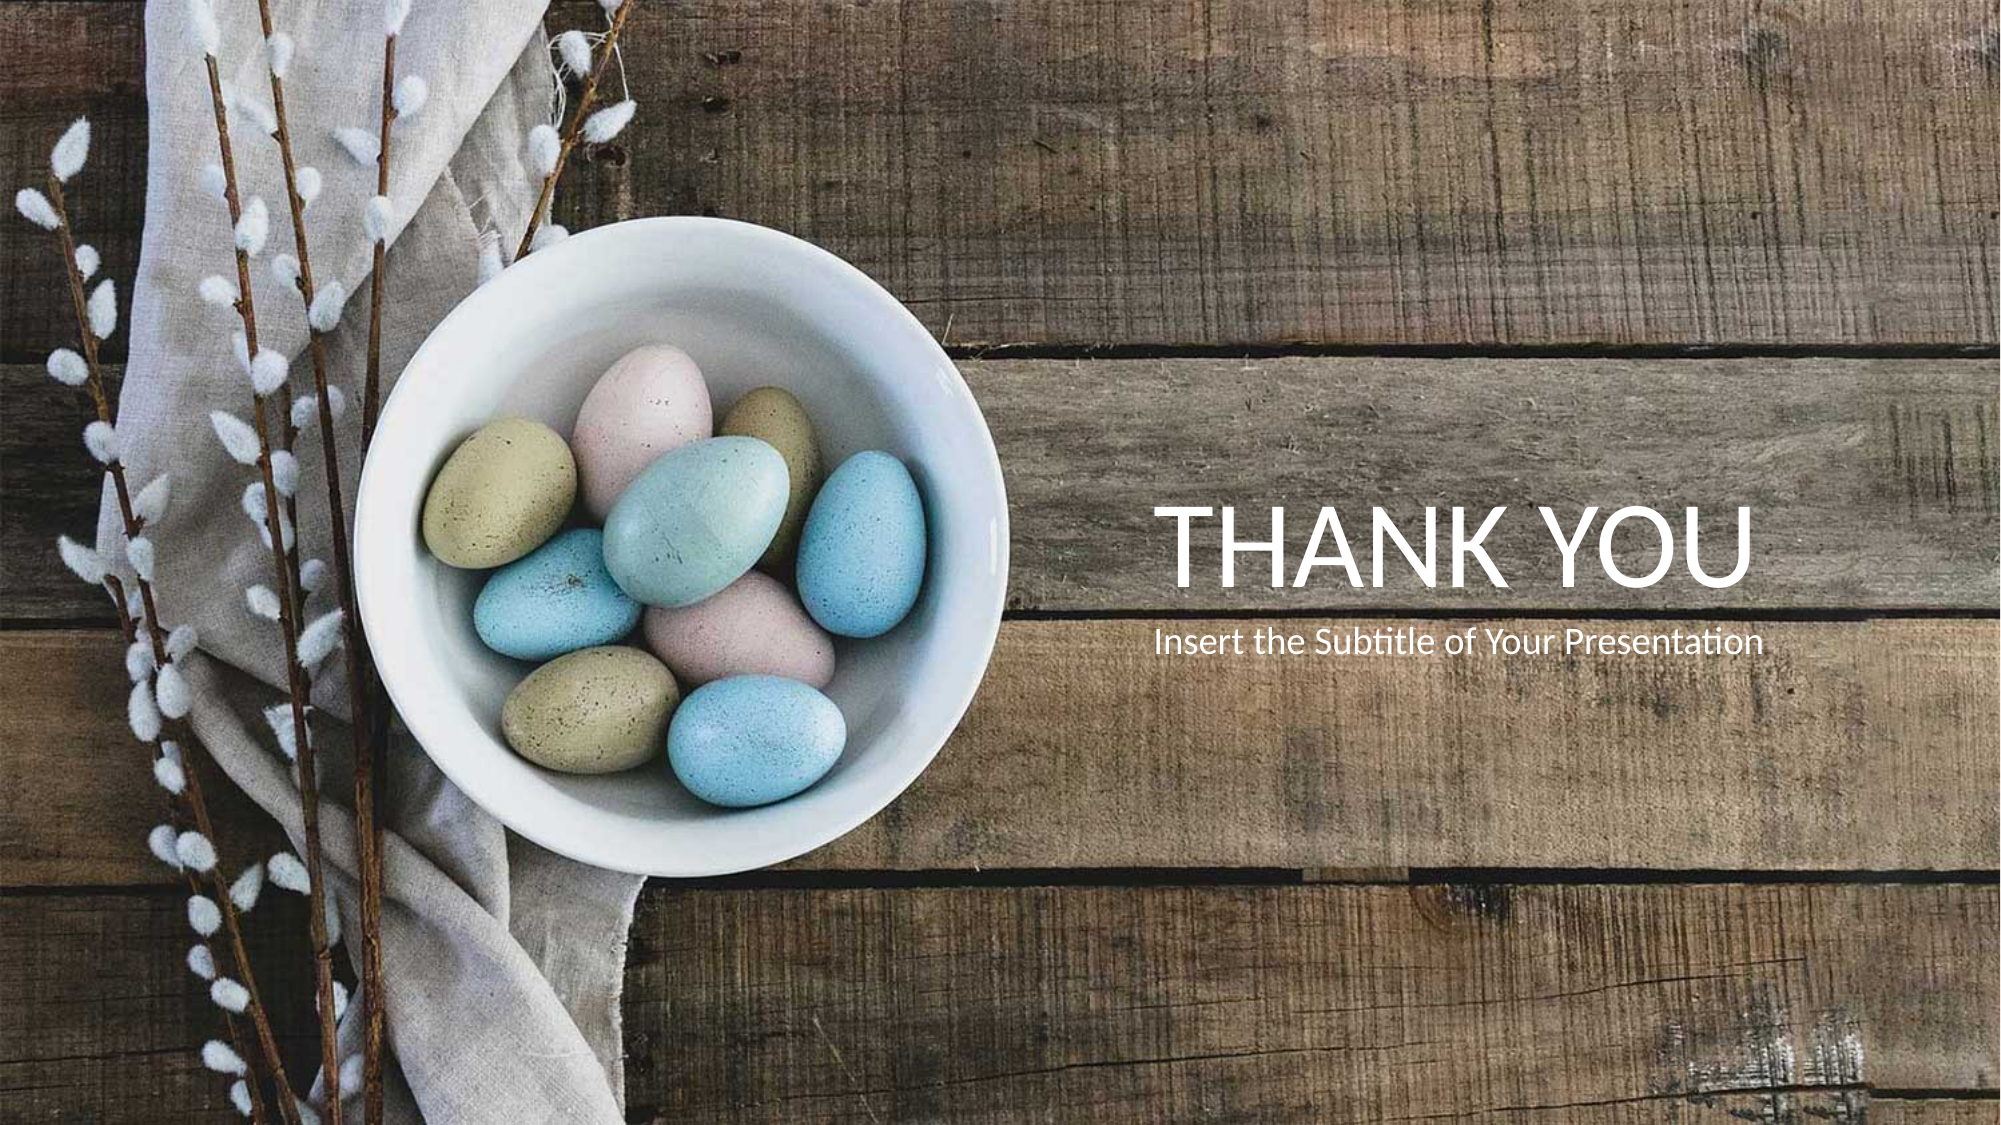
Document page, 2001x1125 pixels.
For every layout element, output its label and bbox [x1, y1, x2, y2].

picture [0, 0, 2001, 1125]
text_box [1138, 454, 2000, 671]
